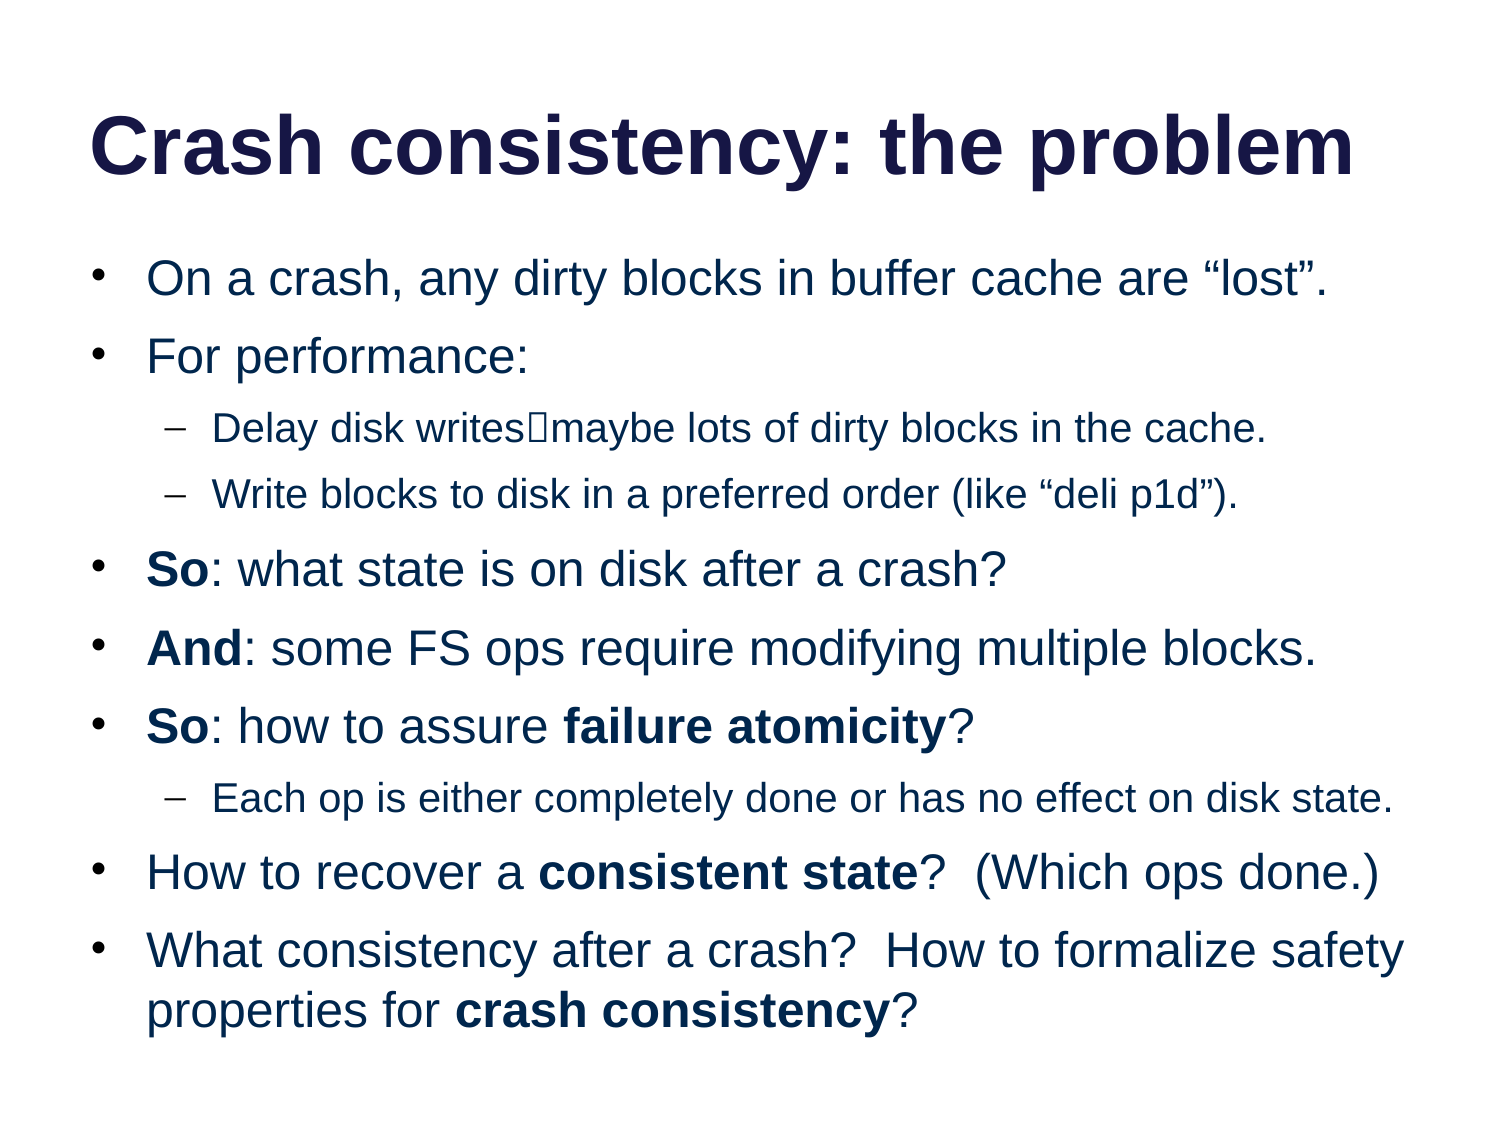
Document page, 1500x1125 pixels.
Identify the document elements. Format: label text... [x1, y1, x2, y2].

title Crash consistency: the problem [75, 0, 1425, 200]
list On a crash, any dirty blocks in buffer cache are “lost”. For performance: Delay disk writesmaybe lots of dirty blocks in the cache. Write blocks to disk in a preferred order (like “deli p1d”). So: what state is on disk after a crash? And: some FS ops require modifying multiple blocks. So: how to assure failure atomicity? Each op is either completely done or has no effect on disk state. How to recover a consistent state? (Which ops done.) What consistency after a crash? How to formalize safety properties for crash consistency? [75, 237, 1425, 1050]
